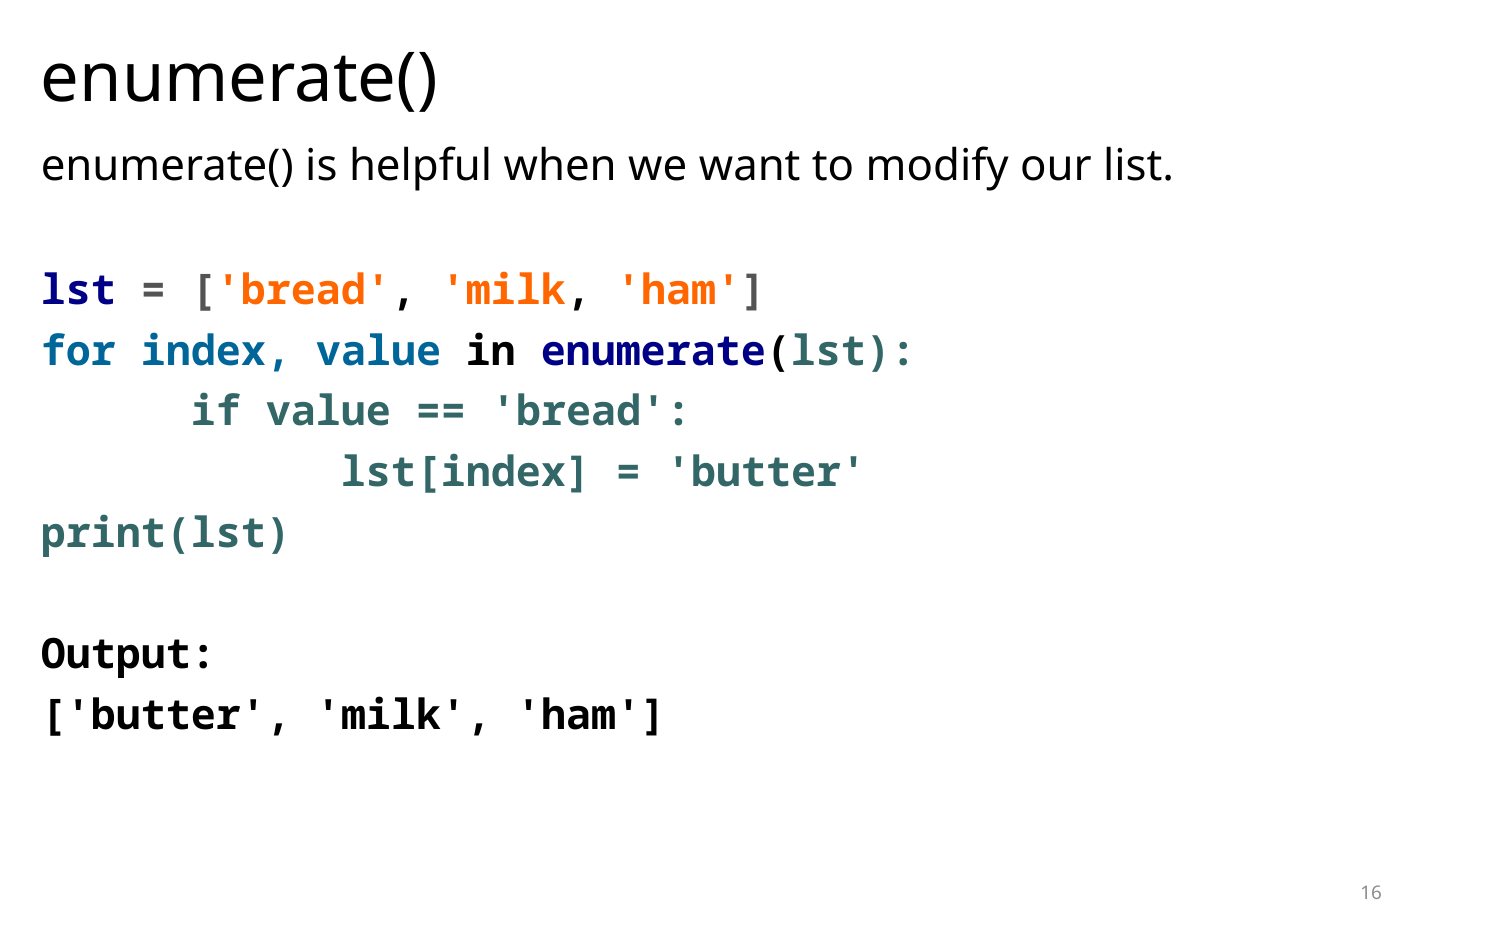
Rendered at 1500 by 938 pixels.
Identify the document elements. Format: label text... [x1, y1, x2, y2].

slide_number 16 [1059, 868, 1397, 919]
title enumerate() [25, 23, 1183, 135]
list enumerate() is helpful when we want to modify our list. lst = ['bread', 'milk, 'ham'] for index, value in enumerate(lst): if value == 'bread': lst[index] = 'butter' print(lst) Output: ['butter', 'milk', 'ham'] [25, 135, 1401, 938]
